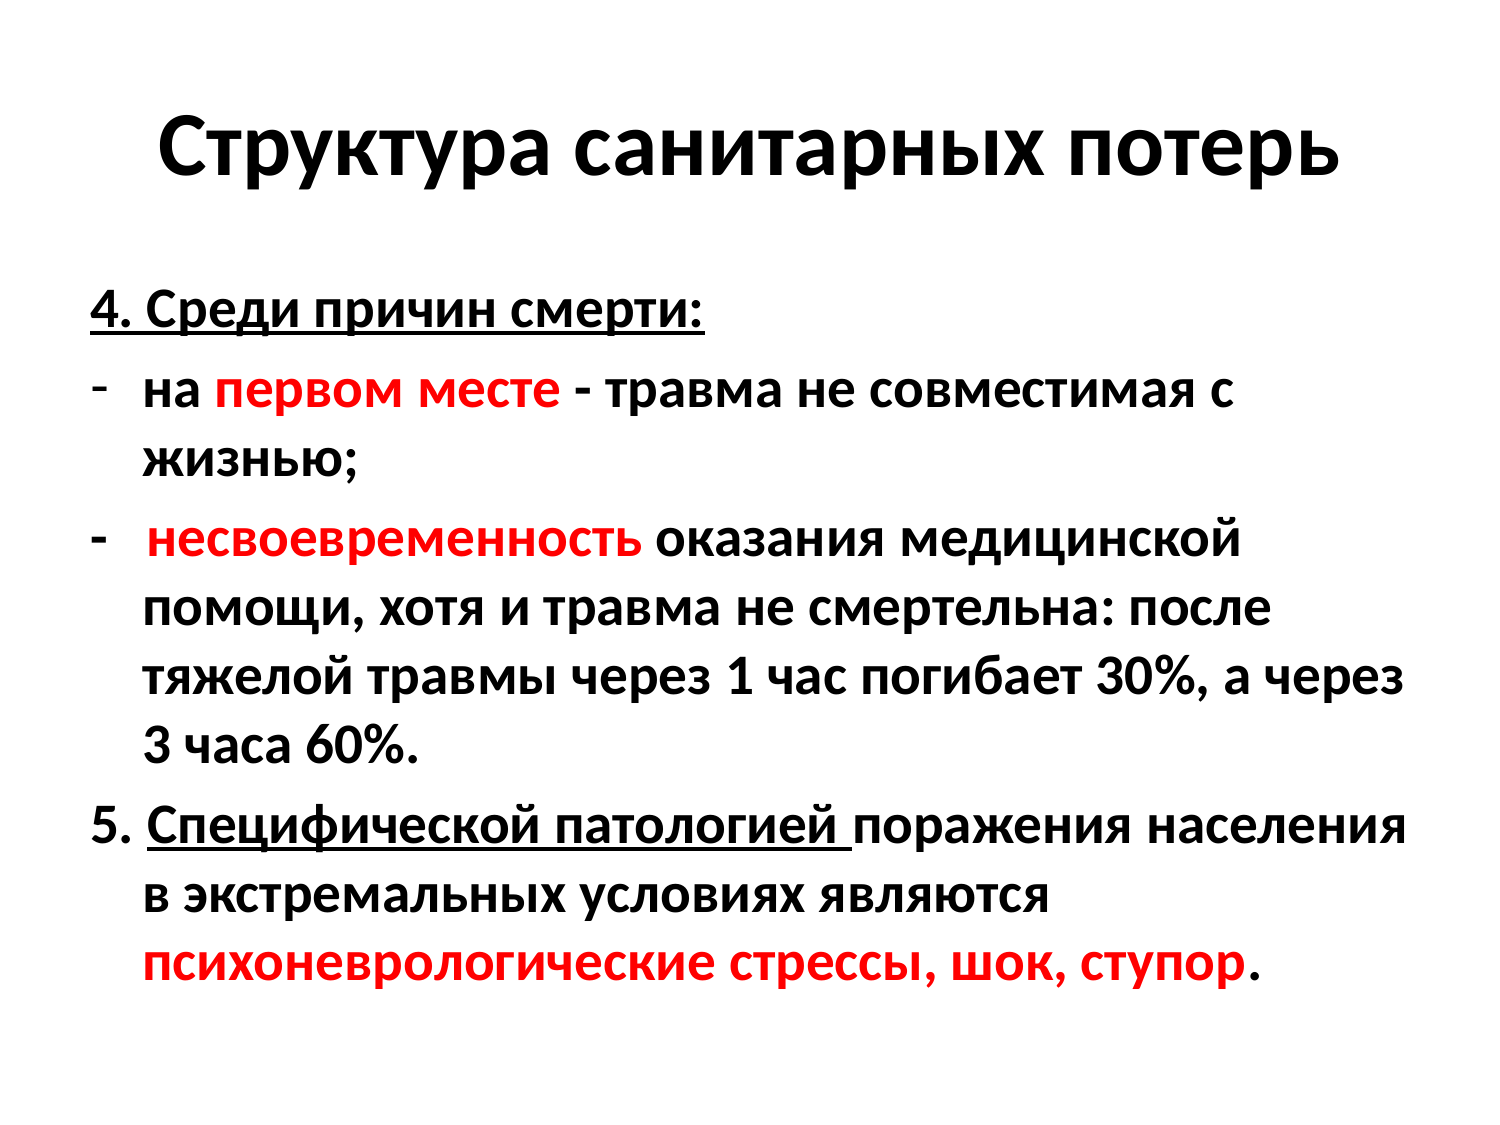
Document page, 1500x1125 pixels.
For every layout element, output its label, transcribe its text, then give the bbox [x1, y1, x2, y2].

list 4. Среди причин смерти: на первом месте - травма не совместимая с жизнью; - несвоевременность оказания медицинской помощи, хотя и травма не смертельна: после тяжелой травмы через 1 час погибает 30%, а через 3 часа 60%. 5. Специфической патологией поражения населения в экстремальных условиях являются психоневрологические стрессы, шок, ступор. [75, 262, 1425, 1005]
title Структура санитарных потерь [75, 45, 1425, 233]
